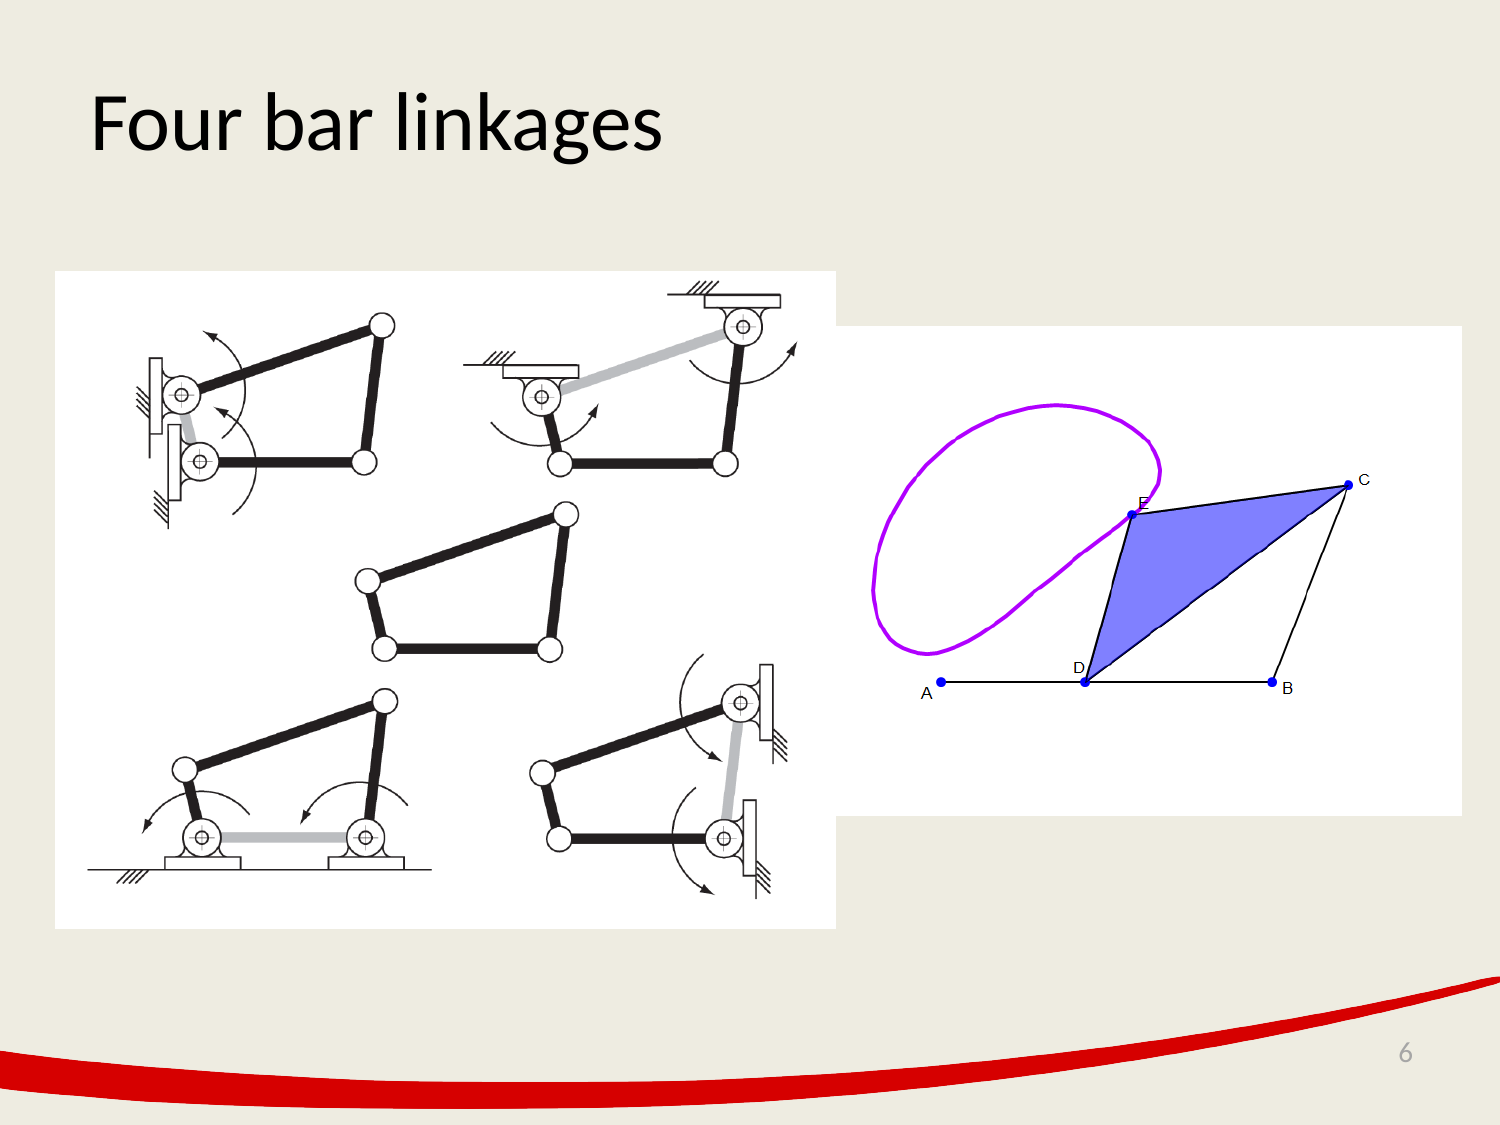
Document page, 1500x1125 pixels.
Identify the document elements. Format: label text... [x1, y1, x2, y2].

picture [55, 271, 1462, 929]
title Four bar linkages [75, 45, 1425, 190]
picture [0, 972, 1500, 1109]
